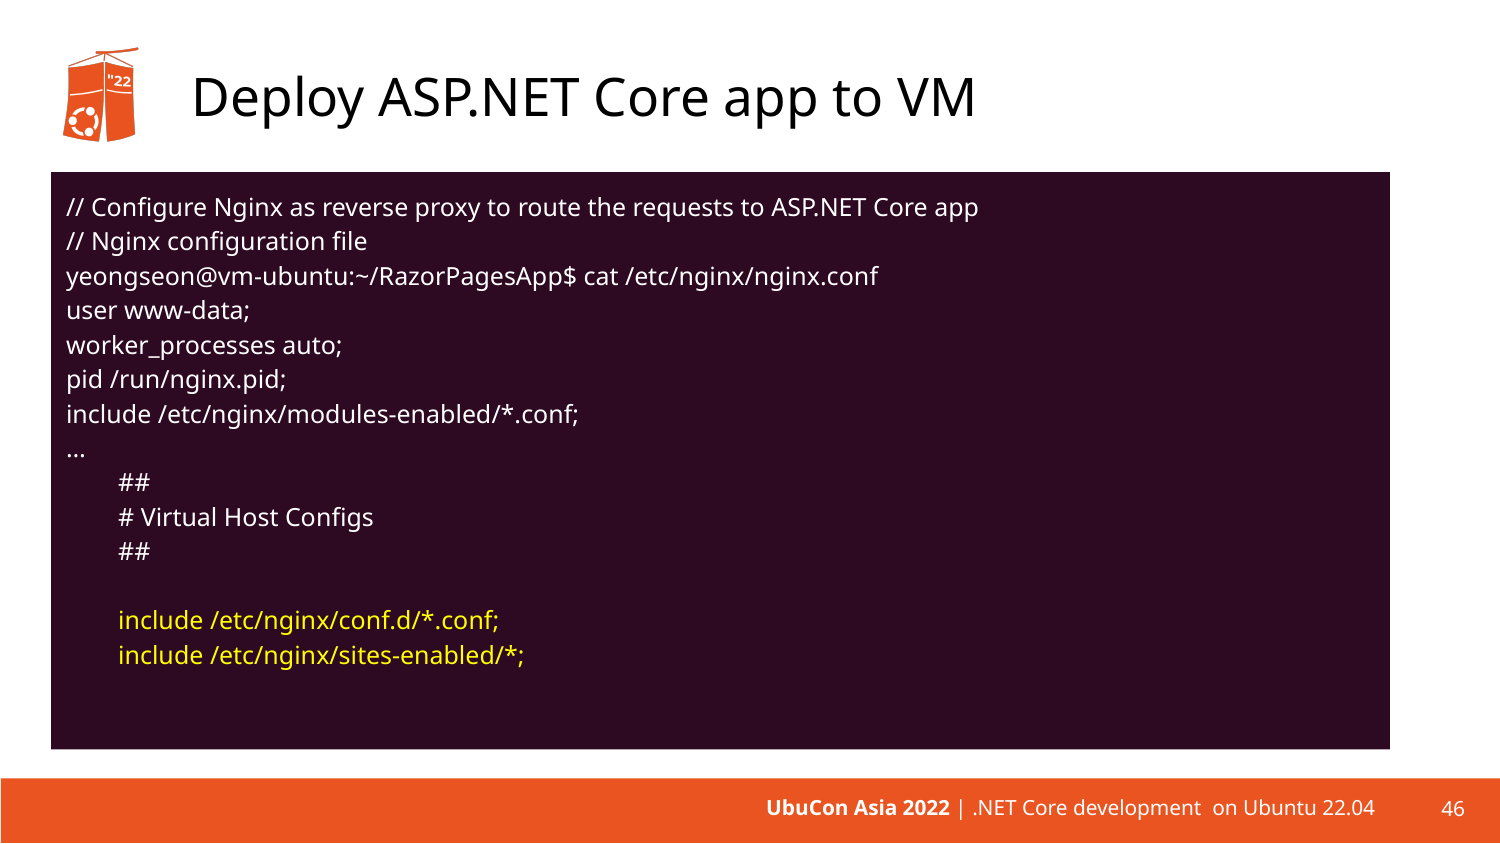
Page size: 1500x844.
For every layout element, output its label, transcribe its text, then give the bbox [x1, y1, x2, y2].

text_box [0, 778, 1500, 843]
list // Configure Nginx as reverse proxy to route the requests to ASP.NET Core app // Nginx configuration file yeongseon@vm-ubuntu:~/RazorPagesApp$ cat /etc/nginx/nginx.conf user www-data; worker_processes auto; pid /run/nginx.pid; include /etc/nginx/modules-enabled/*.conf; … ## # Virtual Host Configs ## include /etc/nginx/conf.d/*.conf; include /etc/nginx/sites-enabled/*; [51, 172, 1390, 750]
slide_number 46 [1389, 777, 1480, 842]
text_box UbuCon Asia 2022 | .NET Core development on Ubuntu 22.04 [345, 781, 1390, 833]
title Deploy ASP.NET Core app to VM [176, 48, 1449, 142]
picture [50, 47, 146, 143]
